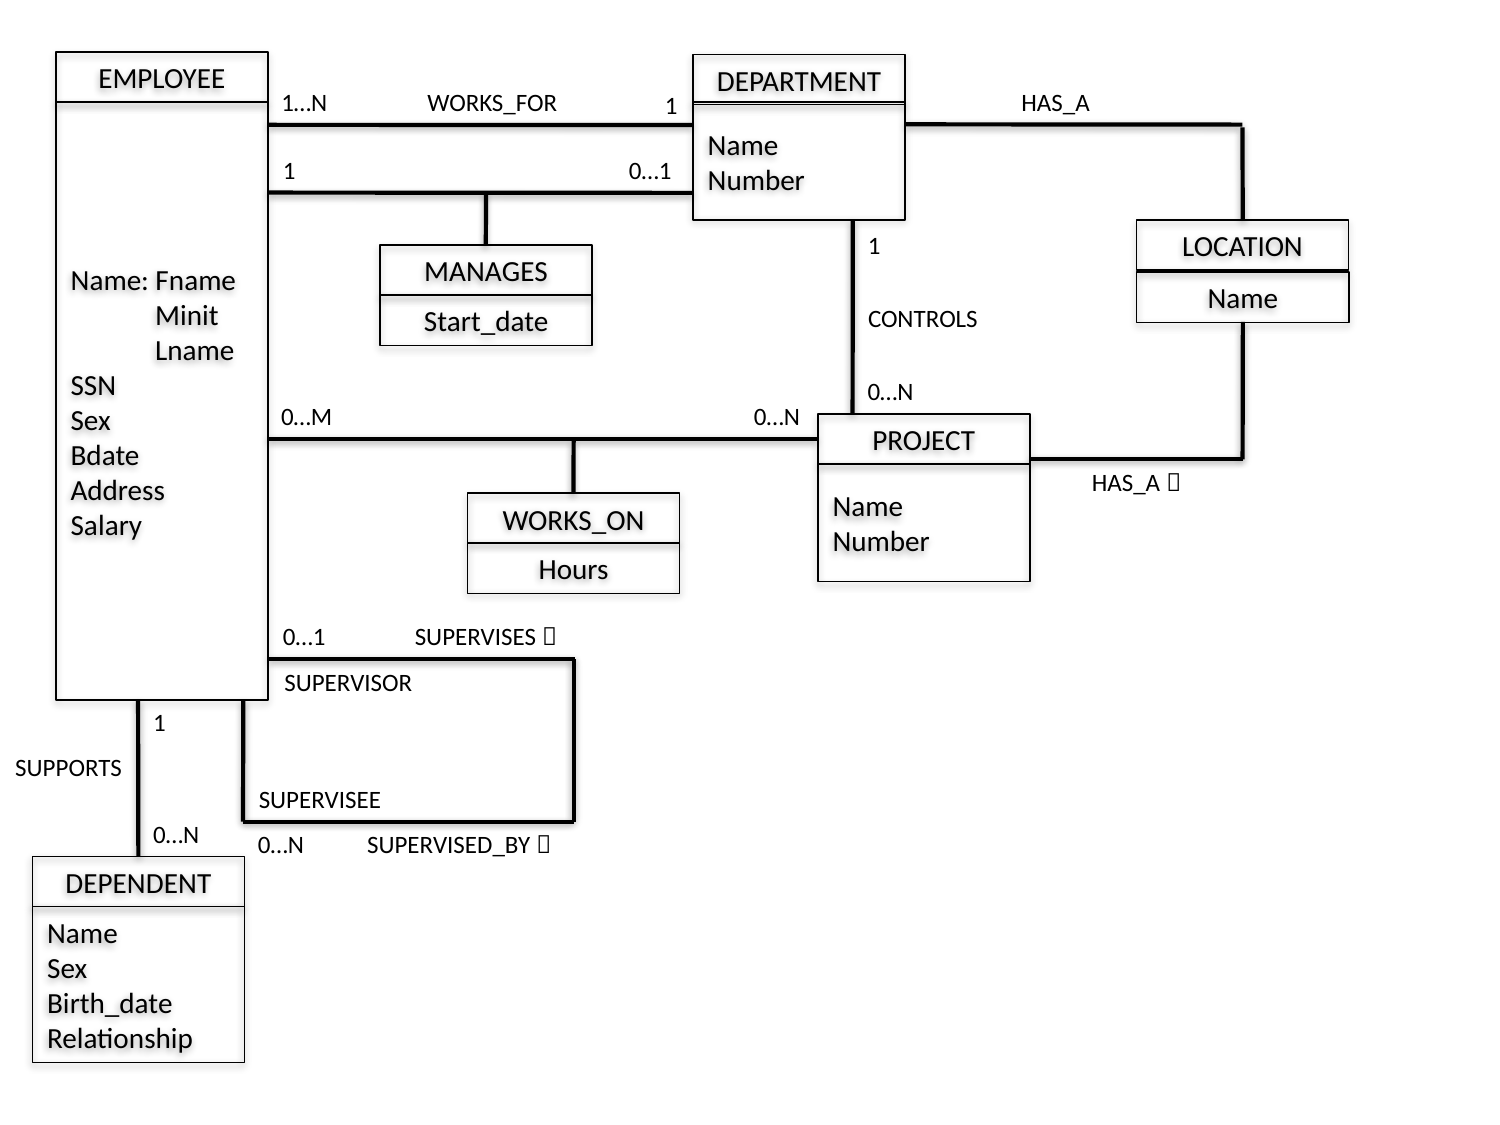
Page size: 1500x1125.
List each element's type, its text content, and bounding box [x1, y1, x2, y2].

text_box LOCATION [1136, 219, 1349, 271]
text_box 0…N [138, 810, 217, 856]
text_box Name: Fname Minit Lname SSN Sex Bdate Address Salary [55, 101, 269, 701]
text_box DEPENDENT [32, 856, 245, 905]
text_box 0…N [852, 368, 932, 413]
text_box Name Number [692, 101, 906, 221]
text_box Hours [467, 550, 680, 594]
text_box MANAGES [379, 244, 593, 296]
text_box Name Sex Birth_date Relationship [32, 906, 245, 1063]
text_box 1 [268, 147, 311, 192]
text_box SUPERVISEE [244, 776, 397, 821]
text_box 0…1 [268, 613, 347, 658]
text_box WORKS_FOR [412, 79, 573, 121]
text_box SUPERVISES  [400, 613, 573, 658]
text_box HAS_A  [1077, 468, 1197, 504]
text_box CONTROLS [853, 295, 993, 340]
text_box Name Number [817, 463, 1031, 582]
text_box 0…1 [614, 147, 693, 192]
text_box 1 [138, 699, 181, 744]
text_box 1 [649, 81, 693, 124]
text_box EMPLOYEE [55, 51, 269, 101]
text_box 1 [853, 222, 896, 267]
text_box SUPPORTS [0, 744, 137, 790]
text_box DEPARTMENT [692, 54, 906, 101]
text_box SUPERVISED_BY  [352, 831, 567, 867]
text_box HAS_A [1006, 78, 1105, 122]
text_box 1…N [266, 78, 346, 124]
text_box PROJECT [817, 413, 1031, 463]
text_box Name [1136, 276, 1350, 323]
text_box SUPERVISOR [269, 665, 428, 704]
text_box Start_date [379, 303, 593, 346]
text_box 0…N [739, 393, 818, 438]
text_box 0…N [243, 829, 322, 867]
text_box WORKS_ON [467, 492, 680, 544]
text_box 0…M [266, 393, 380, 439]
